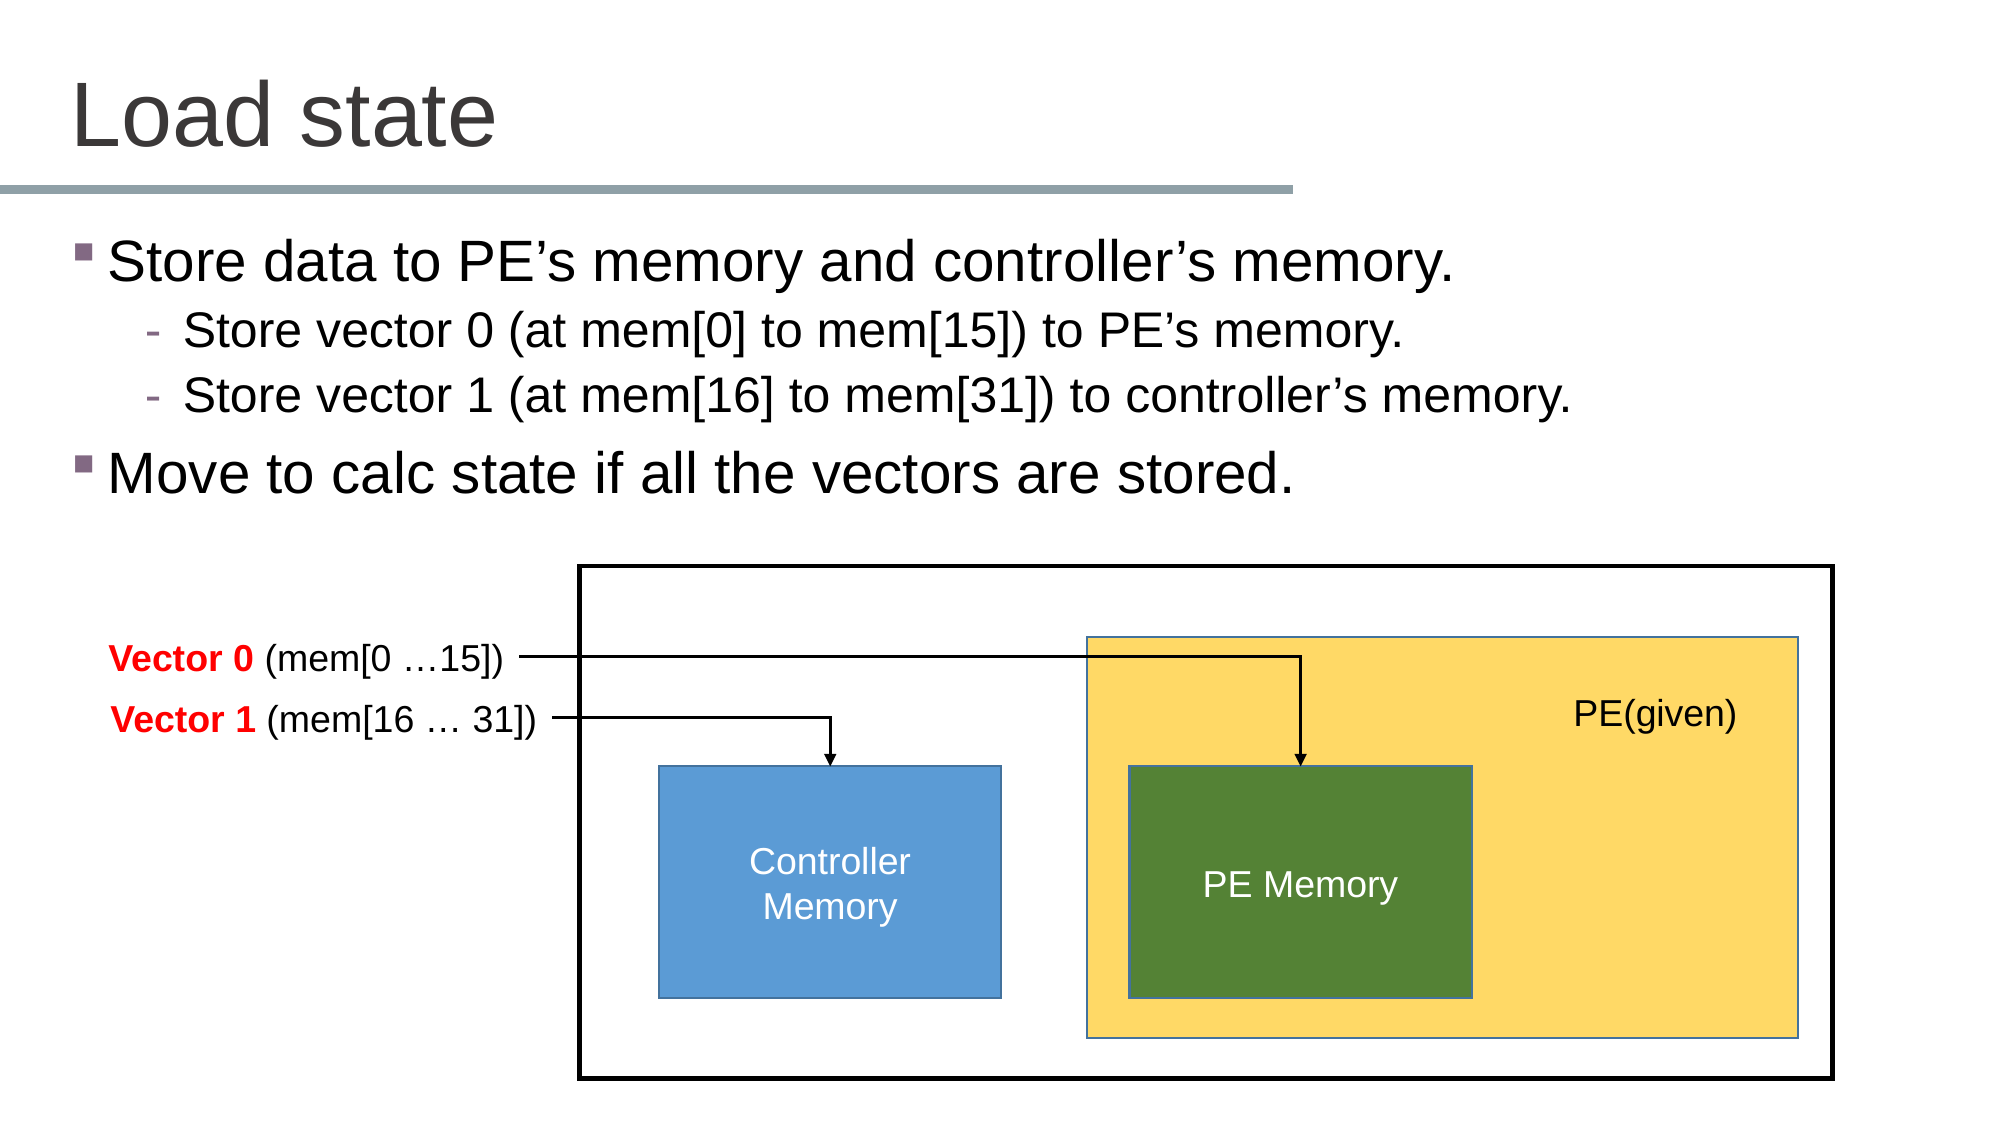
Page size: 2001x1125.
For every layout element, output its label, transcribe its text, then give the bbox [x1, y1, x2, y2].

text_box PE Memory [1128, 765, 1473, 999]
list Store data to PE’s memory and controller’s memory. Store vector 0 (at mem[0] to mem[15]) to PE’s memory. Store vector 1 (at mem[16] to mem[31]) to controller’s memory. Move to calc state if all the vectors are stored. [55, 223, 1863, 557]
title Load state [55, 53, 1271, 180]
text_box [579, 565, 1834, 1080]
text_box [521, 656, 1301, 767]
text_box Controller Memory [658, 767, 1002, 999]
text_box Vector 1 (mem[16 … 31]) [95, 687, 521, 747]
text_box PE [1086, 636, 1799, 1039]
text_box PE(given) [1558, 681, 1753, 742]
text_box Vector 0 (mem[0 …15]) [93, 626, 520, 687]
